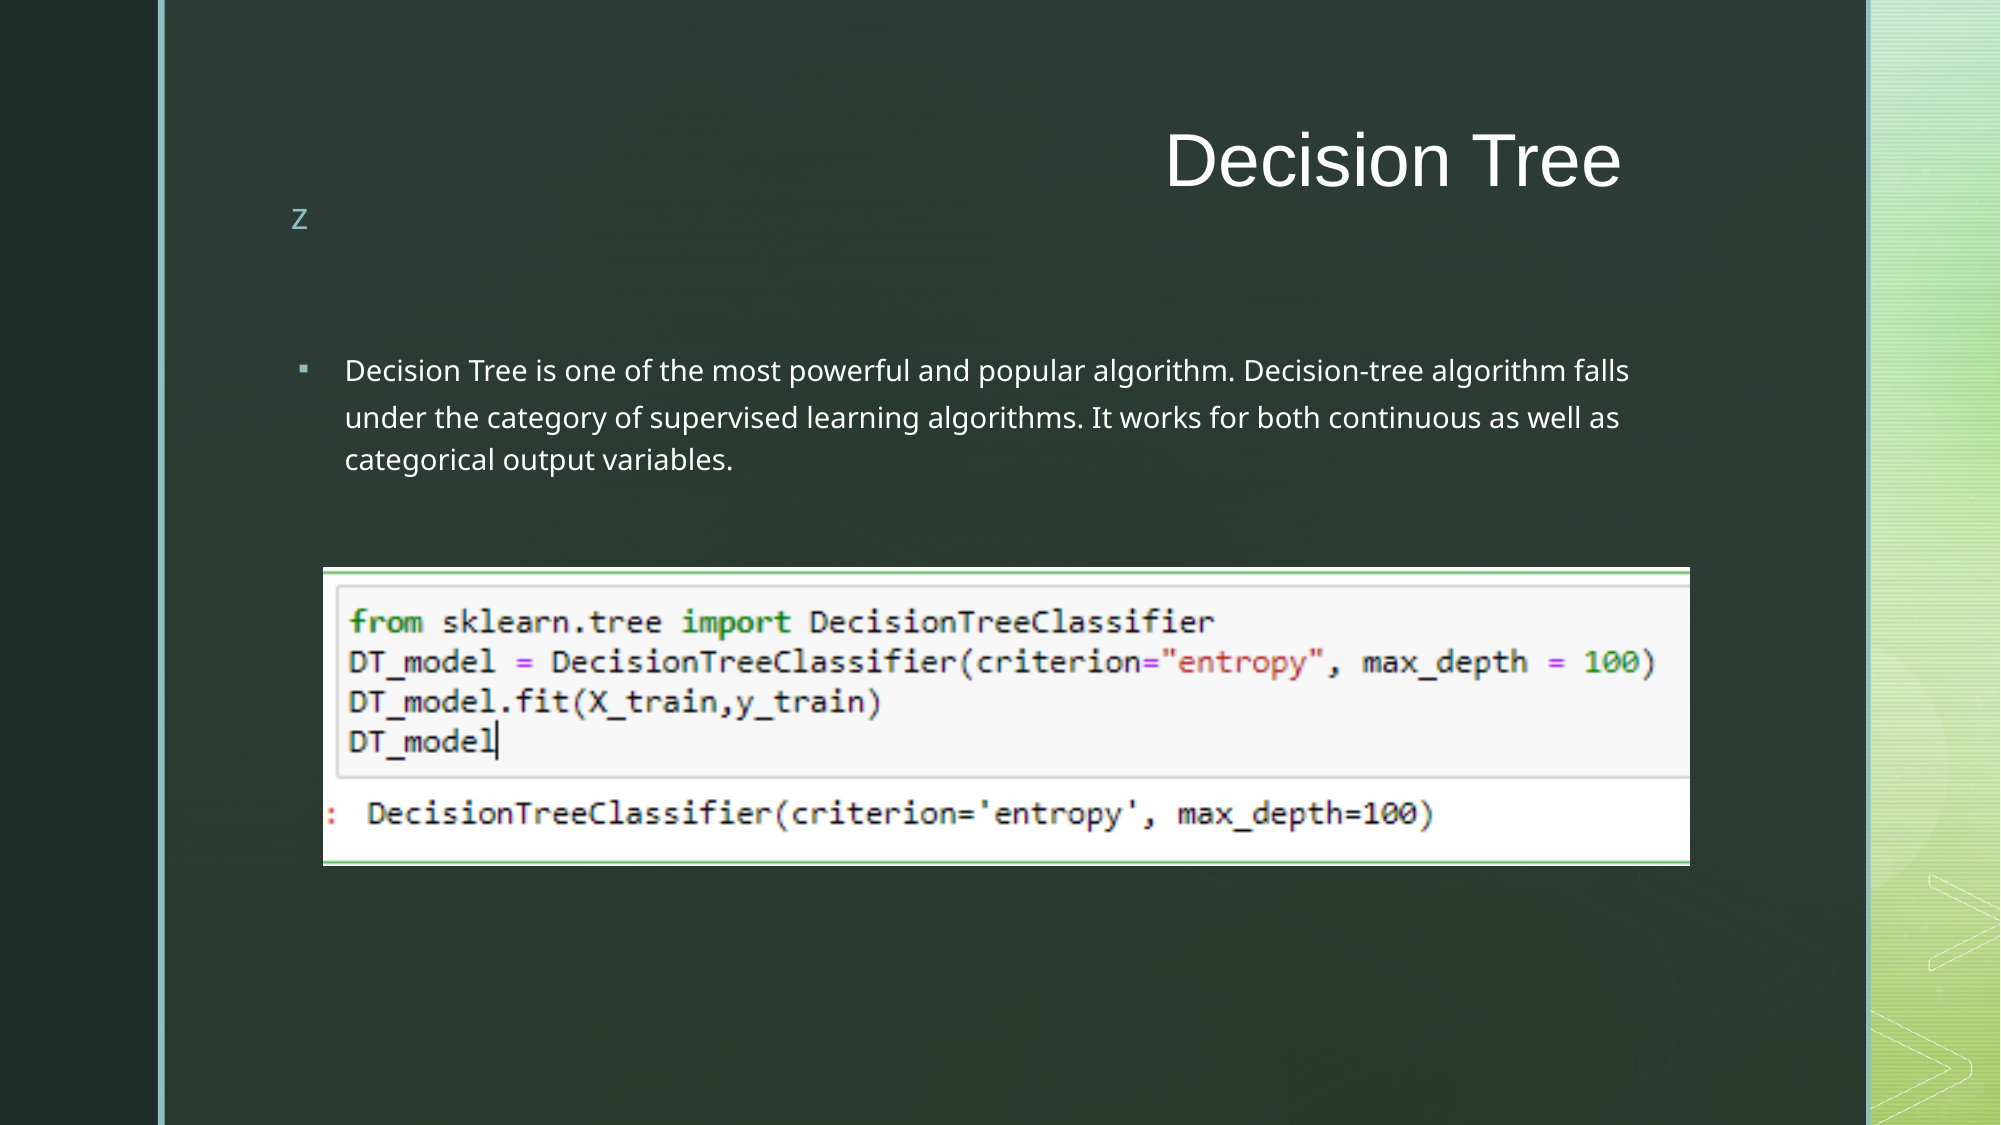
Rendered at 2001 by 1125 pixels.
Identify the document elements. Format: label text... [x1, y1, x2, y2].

picture [1871, 0, 2001, 1125]
picture [322, 566, 1691, 866]
list Decision Tree is one of the most powerful and popular algorithm. Decision-tree algorithm falls under the category of supervised learning algorithms. It works for both continuous as well as categorical output variables. [282, 344, 1718, 512]
title Decision Tree [323, 114, 1639, 344]
